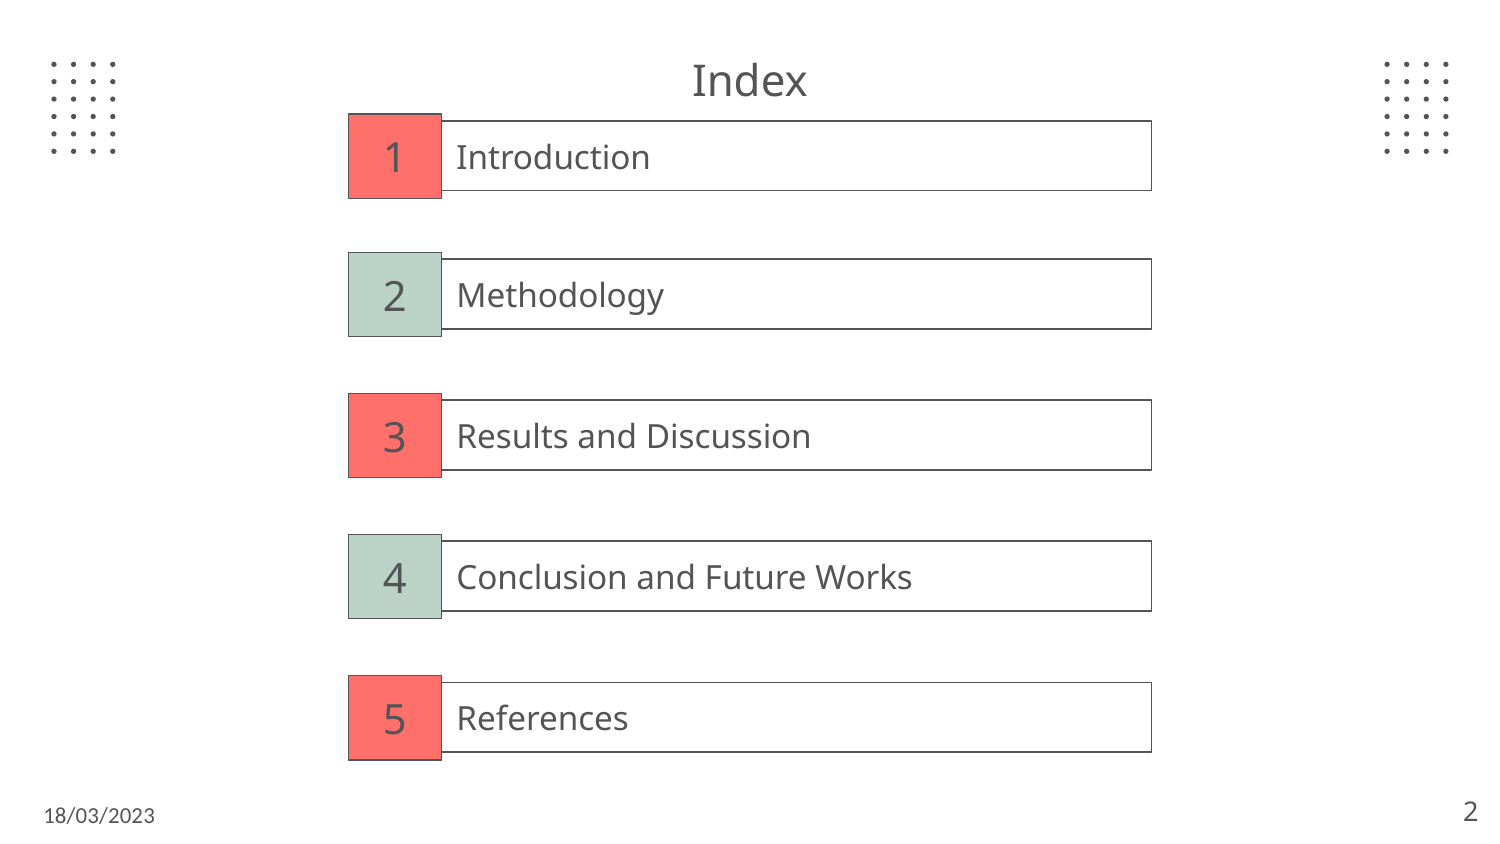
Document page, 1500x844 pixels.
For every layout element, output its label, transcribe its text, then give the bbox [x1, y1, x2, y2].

text_box 3 [348, 393, 442, 478]
text_box 1 [348, 114, 442, 199]
text_box References [441, 682, 1152, 753]
slide_number ‹#› [1403, 779, 1494, 844]
text_box 2 [348, 252, 442, 337]
text_box Methodology [441, 259, 1152, 329]
text_box 4 [348, 534, 442, 619]
text_box Introduction [441, 120, 1152, 191]
text_box Conclusion and Future Works [441, 541, 1152, 612]
text_box Results and Discussion [441, 400, 1152, 471]
title Index [118, 34, 1382, 129]
text_box 5 [348, 675, 442, 760]
